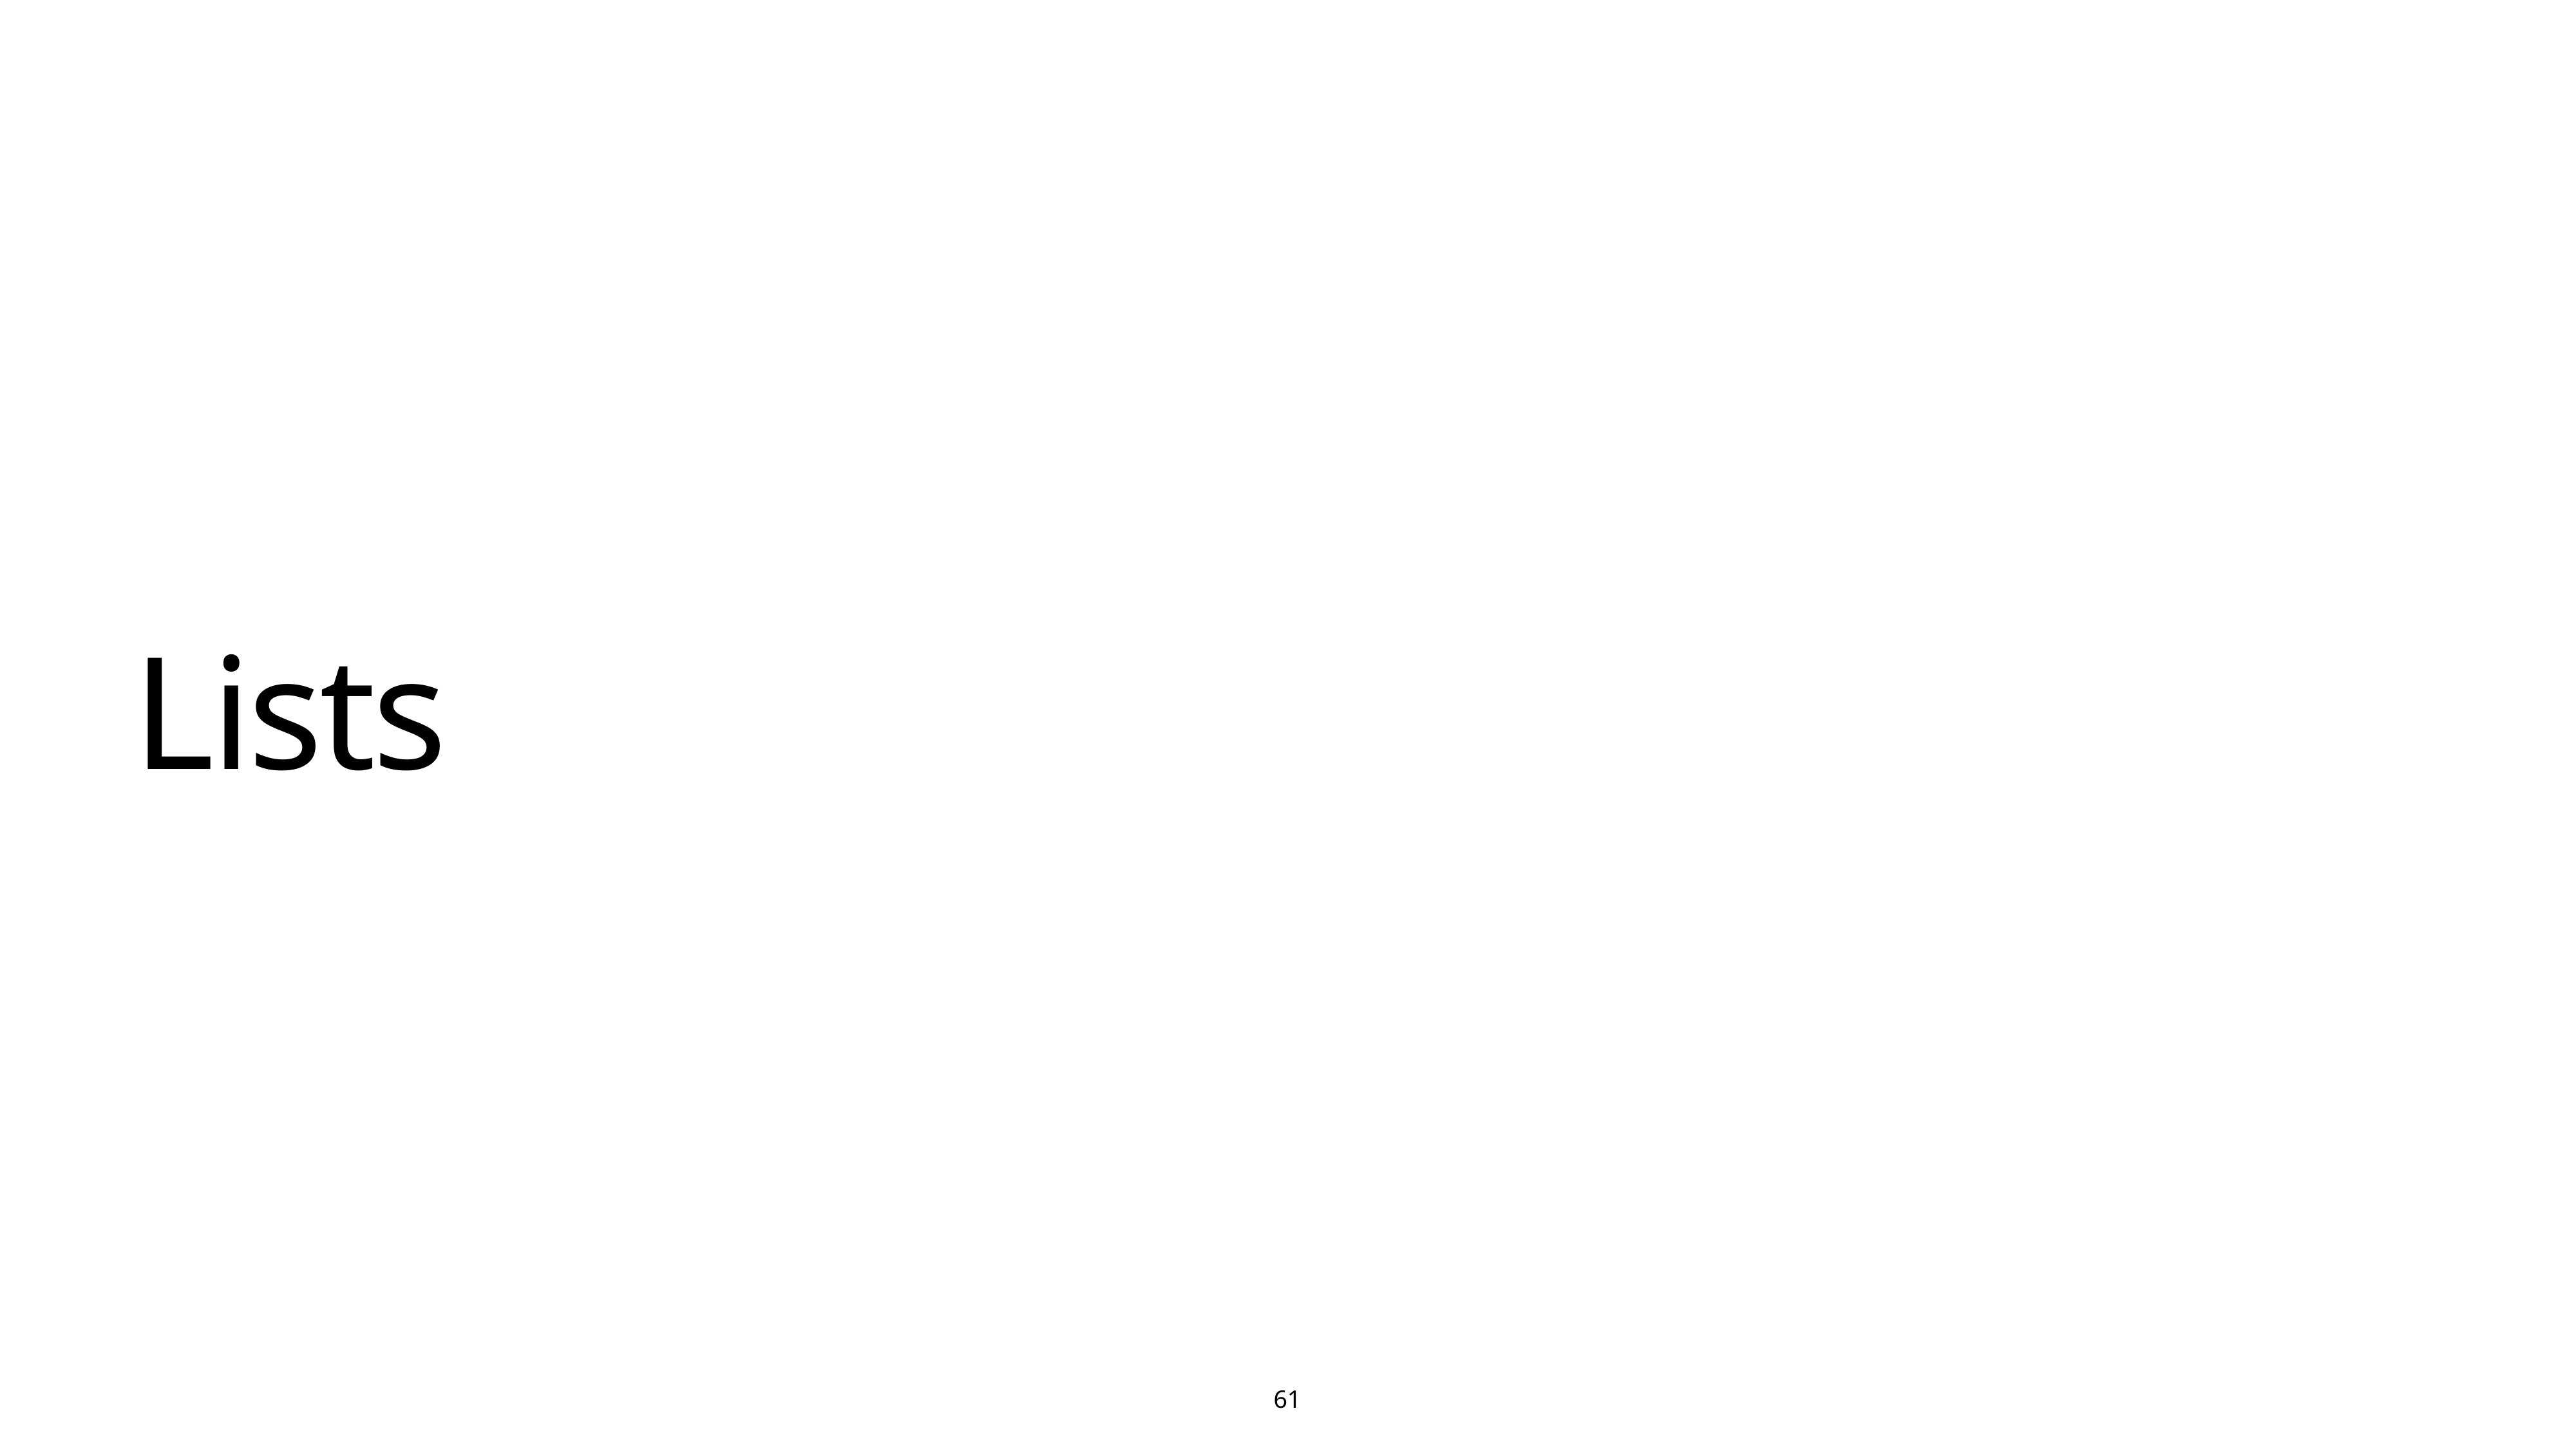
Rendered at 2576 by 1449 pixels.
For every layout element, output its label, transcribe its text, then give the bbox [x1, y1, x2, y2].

title Lists [127, 478, 2449, 971]
slide_number 61 [1267, 1382, 1307, 1423]
